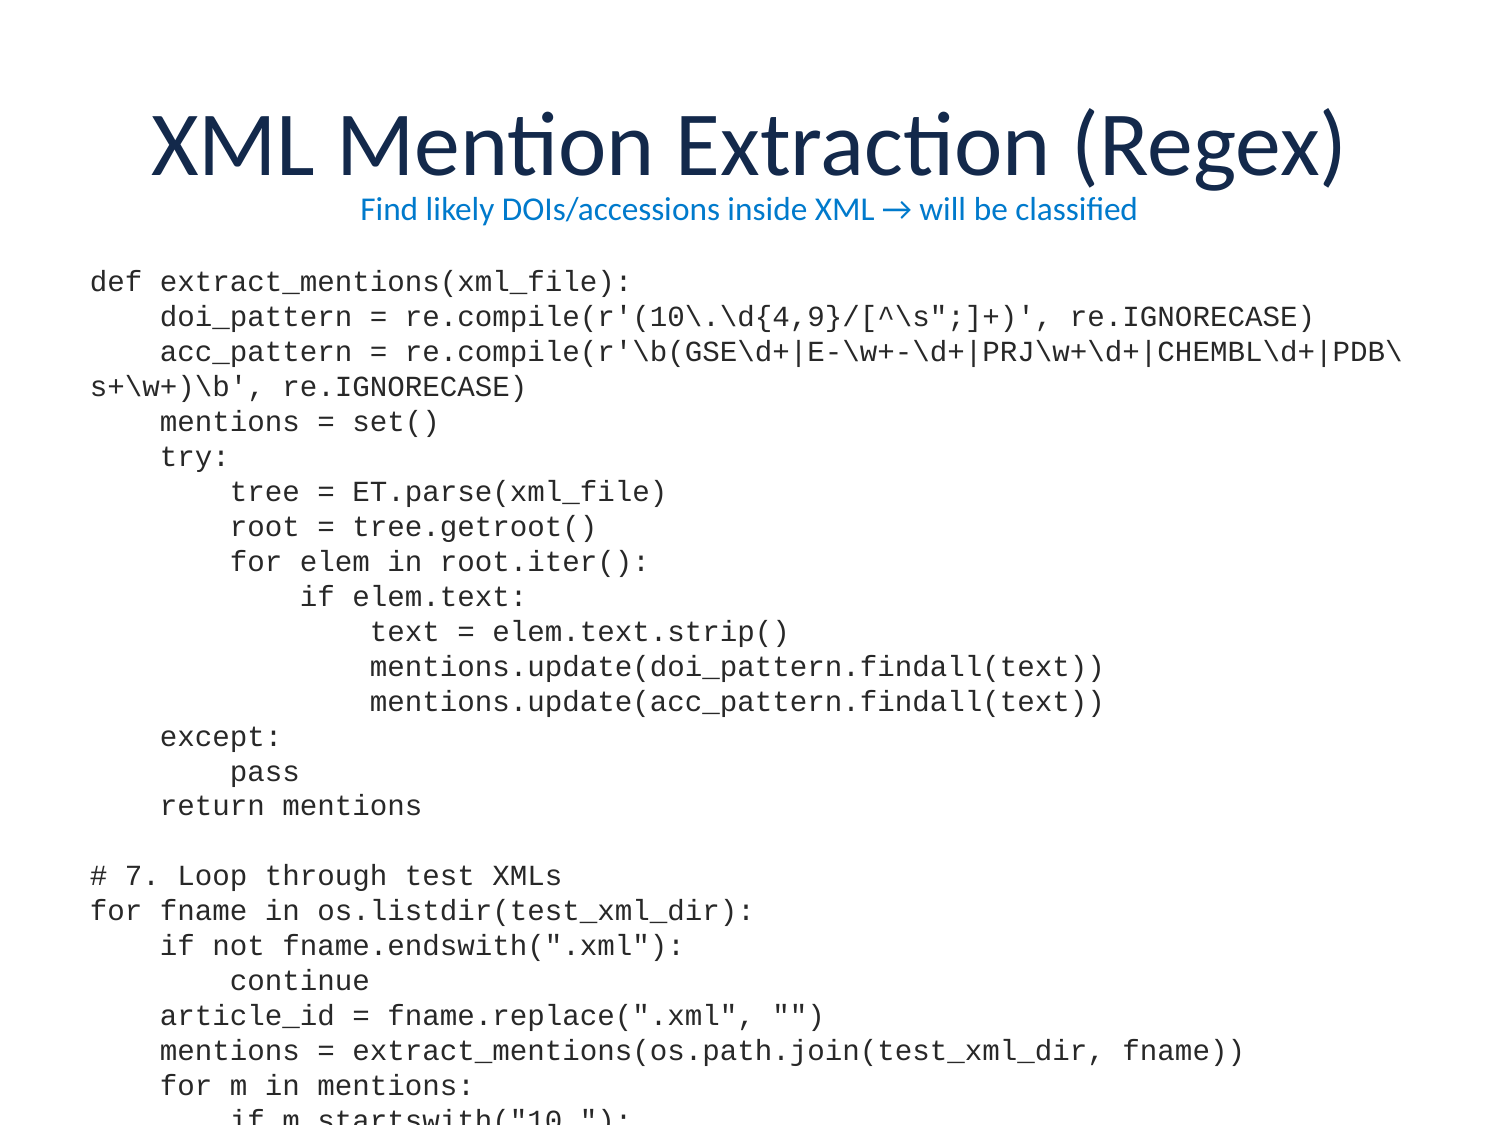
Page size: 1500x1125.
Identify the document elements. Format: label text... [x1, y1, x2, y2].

title XML Mention Extraction (Regex) [75, 45, 1425, 233]
text_box def extract_mentions(xml_file): doi_pattern = re.compile(r'(10\.\d{4,9}/[^\s";]+)', re.IGNORECASE) acc_pattern = re.compile(r'\b(GSE\d+|E-\w+-\d+|PRJ\w+\d+|CHEMBL\d+|PDB\s+\w+)\b', re.IGNORECASE) mentions = set() try: tree = ET.parse(xml_file) root = tree.getroot() for elem in root.iter(): if elem.text: text = elem.text.strip() mentions.update(doi_pattern.findall(text)) mentions.update(acc_pattern.findall(text)) except: pass return mentions # 7. Loop through test XMLs for fname in os.listdir(test_xml_dir): if not fname.endswith(".xml"): continue article_id = fname.replace(".xml", "") mentions = extract_mentions(os.path.join(test_xml_dir, fname)) for m in mentions: if m.startswith("10."): dataset_id = "https://doi.org/" + m.lower() else: dataset_id = m.upper().strip() context_text = m # (truncated) [74, 254, 1425, 1125]
text_box Find likely DOIs/accessions inside XML → will be classified [345, 179, 1155, 235]
